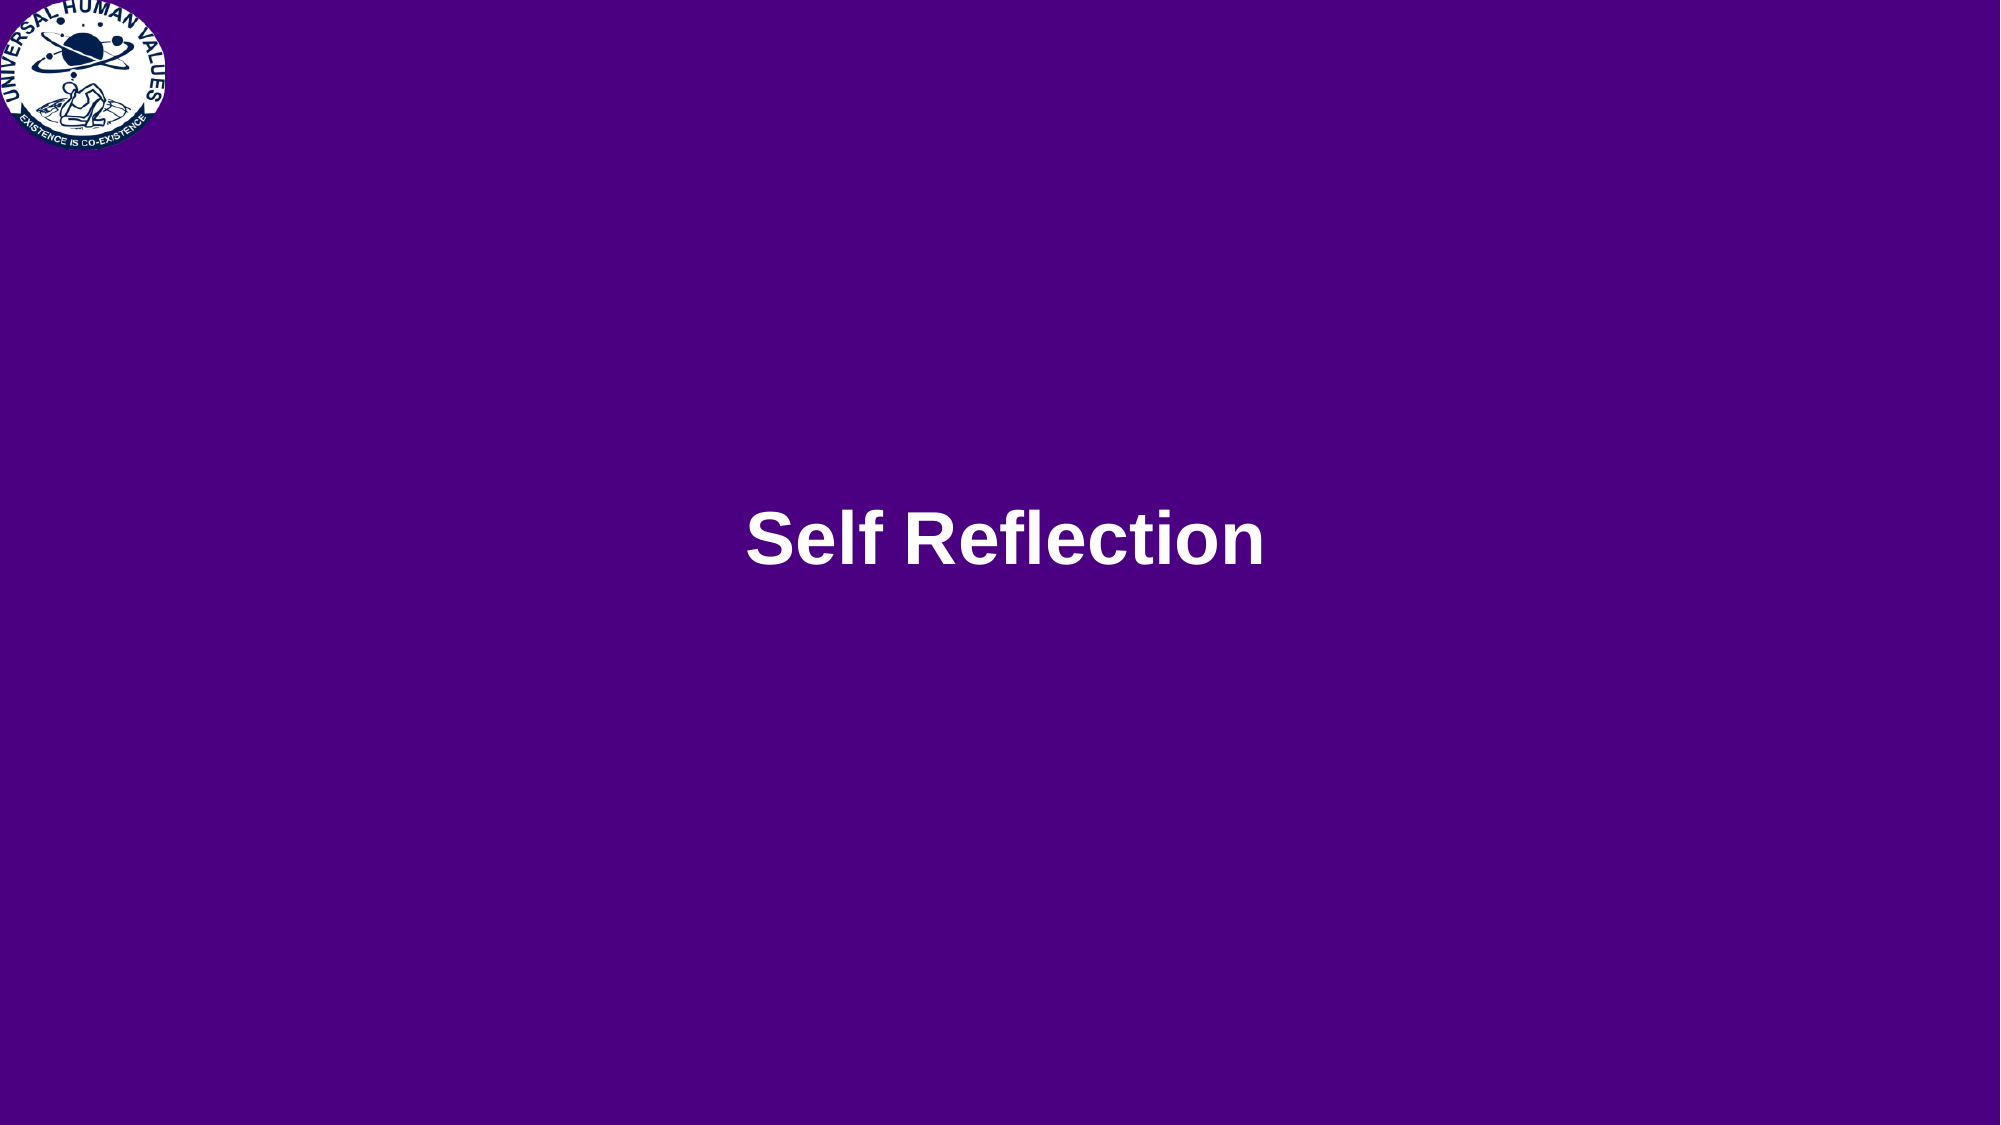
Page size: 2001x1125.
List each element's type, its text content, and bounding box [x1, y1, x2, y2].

title Self Reflection [300, 0, 1713, 1038]
picture [0, 0, 165, 150]
